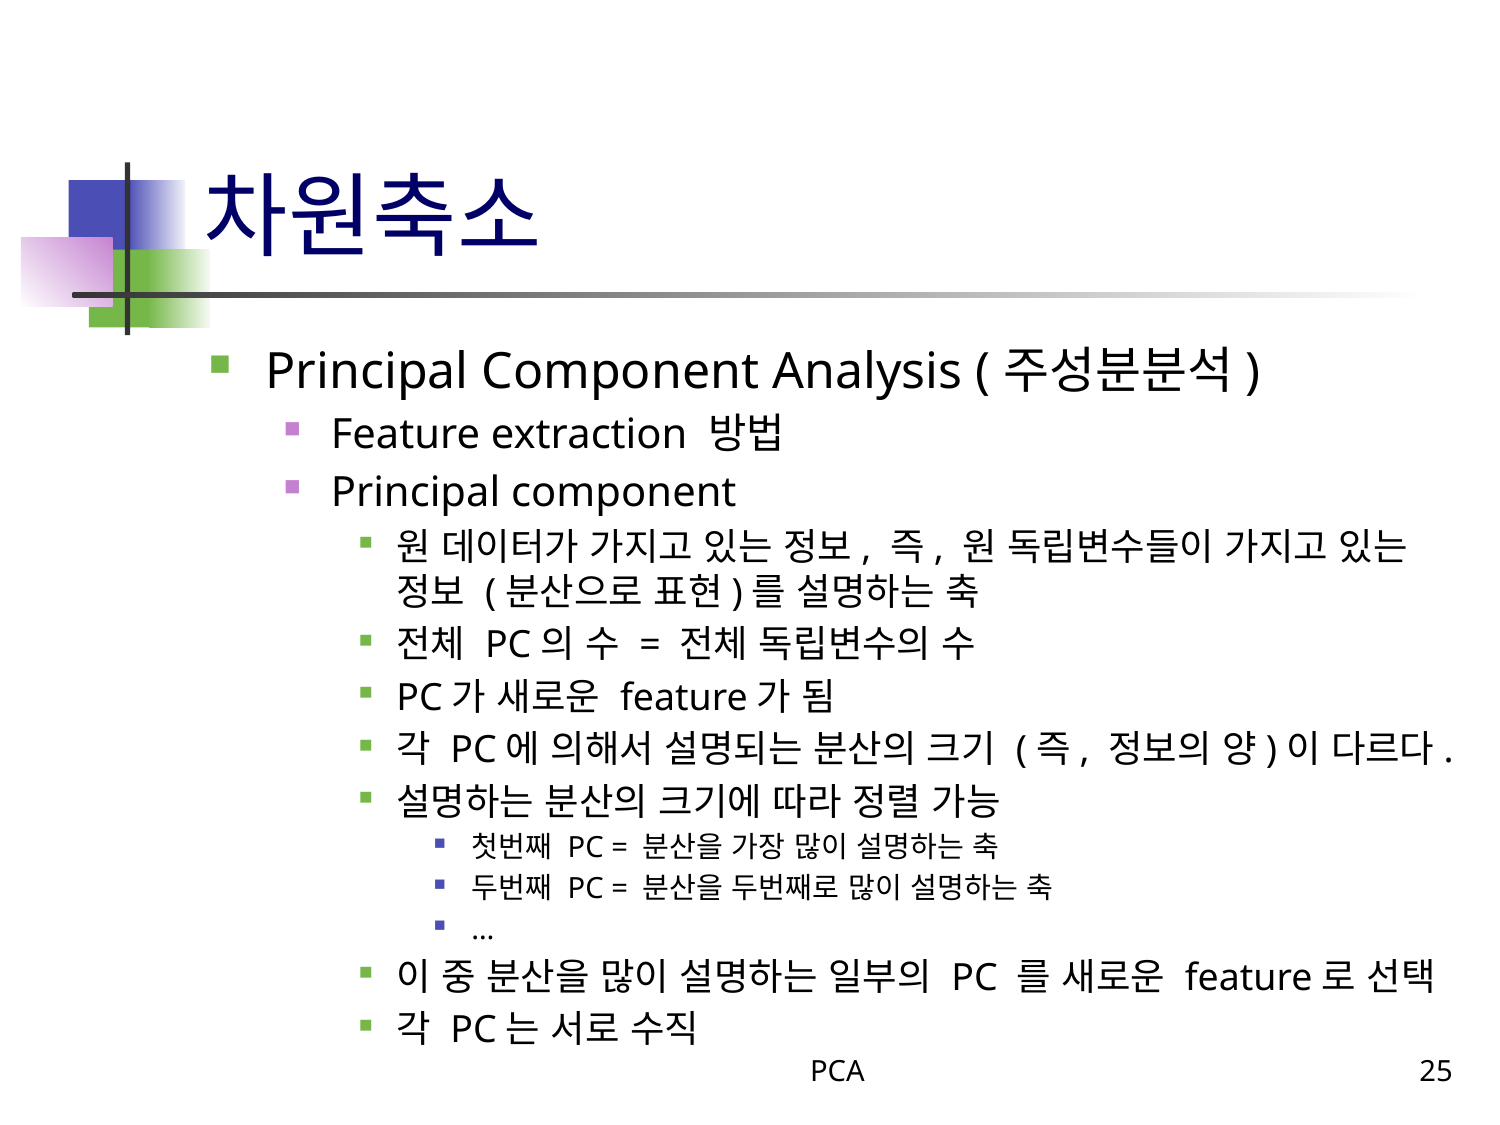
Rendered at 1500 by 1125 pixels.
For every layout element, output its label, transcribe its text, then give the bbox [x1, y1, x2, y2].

slide_number 25 [1155, 1024, 1468, 1100]
title 차원축소 [188, 35, 1468, 275]
footer PCA [600, 1024, 1075, 1100]
list Principal Component Analysis (주성분분석) Feature extraction 방법 Principal component 원 데이터가 가지고 있는 정보, 즉, 원 독립변수들이 가지고 있는 정보 (분산으로 표현)를 설명하는 축 전체 PC의 수 = 전체 독립변수의 수 PC가 새로운 feature가 됨 각 PC에 의해서 설명되는 분산의 크기 (즉, 정보의 양)이 다르다. 설명하는 분산의 크기에 따라 정렬 가능 첫번째 PC = 분산을 가장 많이 설명하는 축 두번째 PC = 분산을 두번째로 많이 설명하는 축 … 이 중 분산을 많이 설명하는 일부의 PC 를 새로운 feature로 선택 각 PC는 서로 수직 [193, 331, 1500, 1006]
